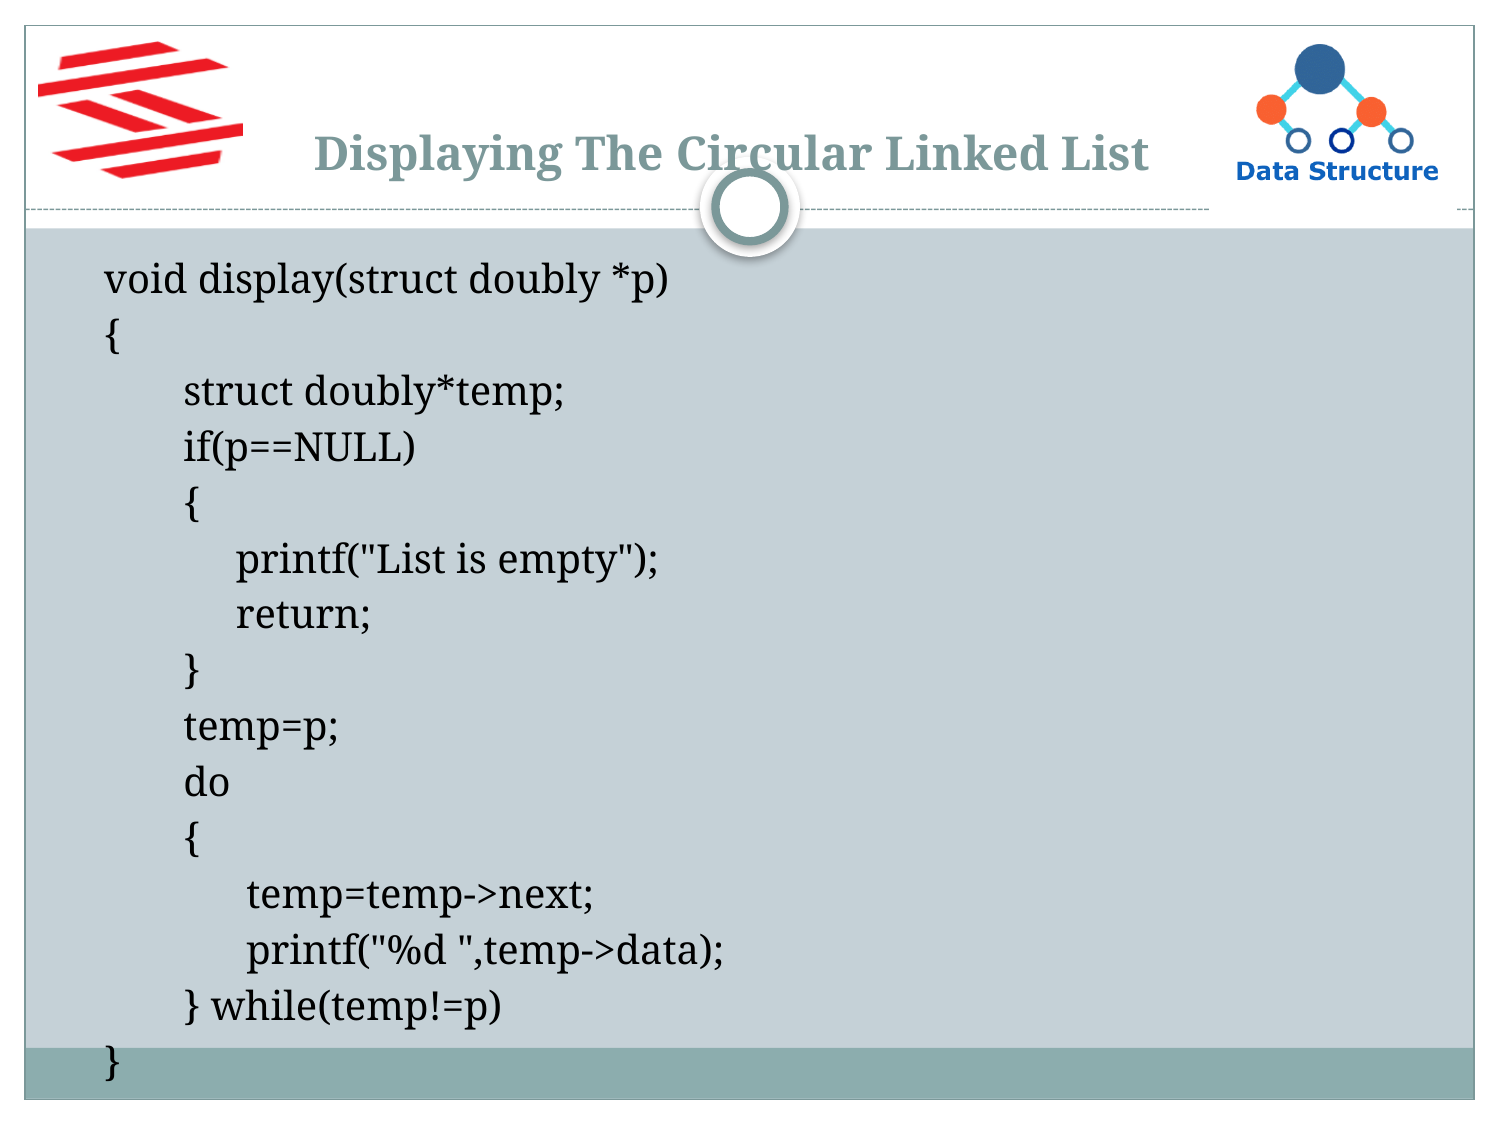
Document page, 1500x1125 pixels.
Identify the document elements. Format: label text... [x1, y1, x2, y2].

picture [37, 40, 243, 185]
picture [1209, 34, 1457, 212]
text_box void display(struct doubly *p) { struct doubly*temp; if(p==NULL) { printf("List is empty"); return; } temp=p; do { temp=temp->next; printf("%d ",temp->data); } while(temp!=p) } [46, 246, 797, 1098]
title Displaying The Circular Linked List [269, 82, 1196, 188]
